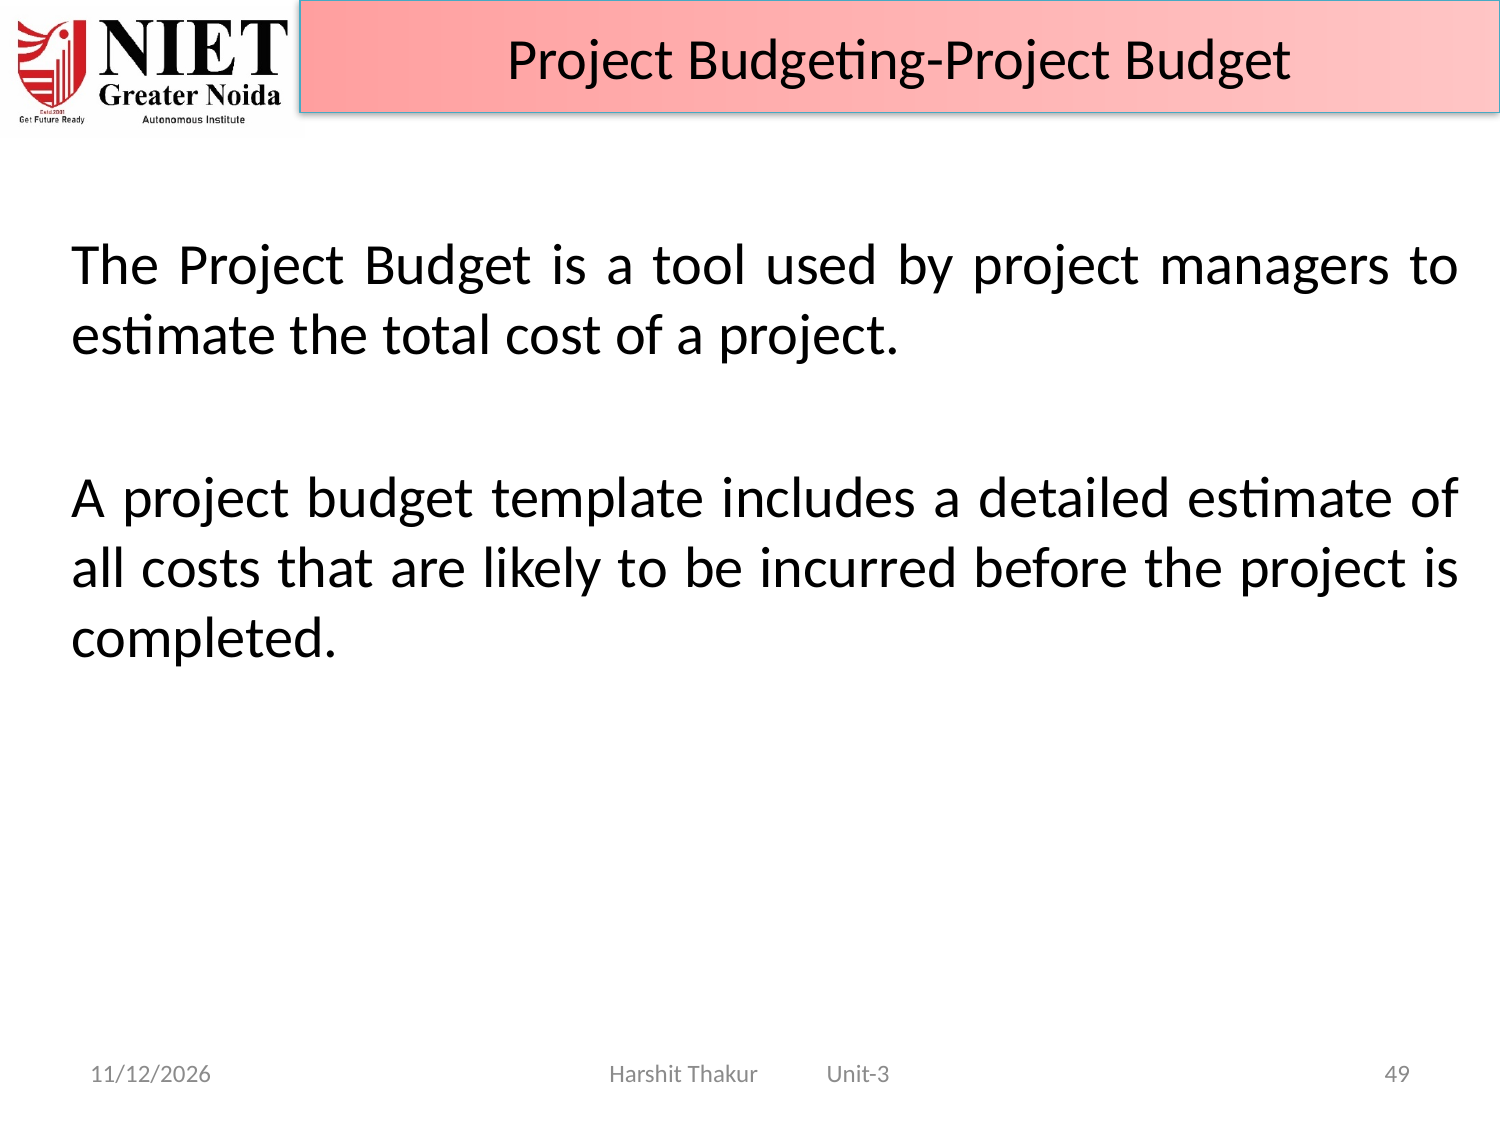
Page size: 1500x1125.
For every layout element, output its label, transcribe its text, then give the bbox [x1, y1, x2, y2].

text_box Project Budgeting-Project Budget [299, 0, 1500, 113]
list The Project Budget is a tool used by project managers to estimate the total cost of a project. A project budget template includes a detailed estimate of all costs that are likely to be incurred before the project is completed. [0, 137, 1475, 1050]
picture [0, 6, 305, 137]
footer Harshit Thakur Unit-3 [512, 1050, 988, 1103]
slide_number 49 [1074, 1050, 1425, 1103]
slide_number 21-Jun-24 [75, 1050, 425, 1103]
